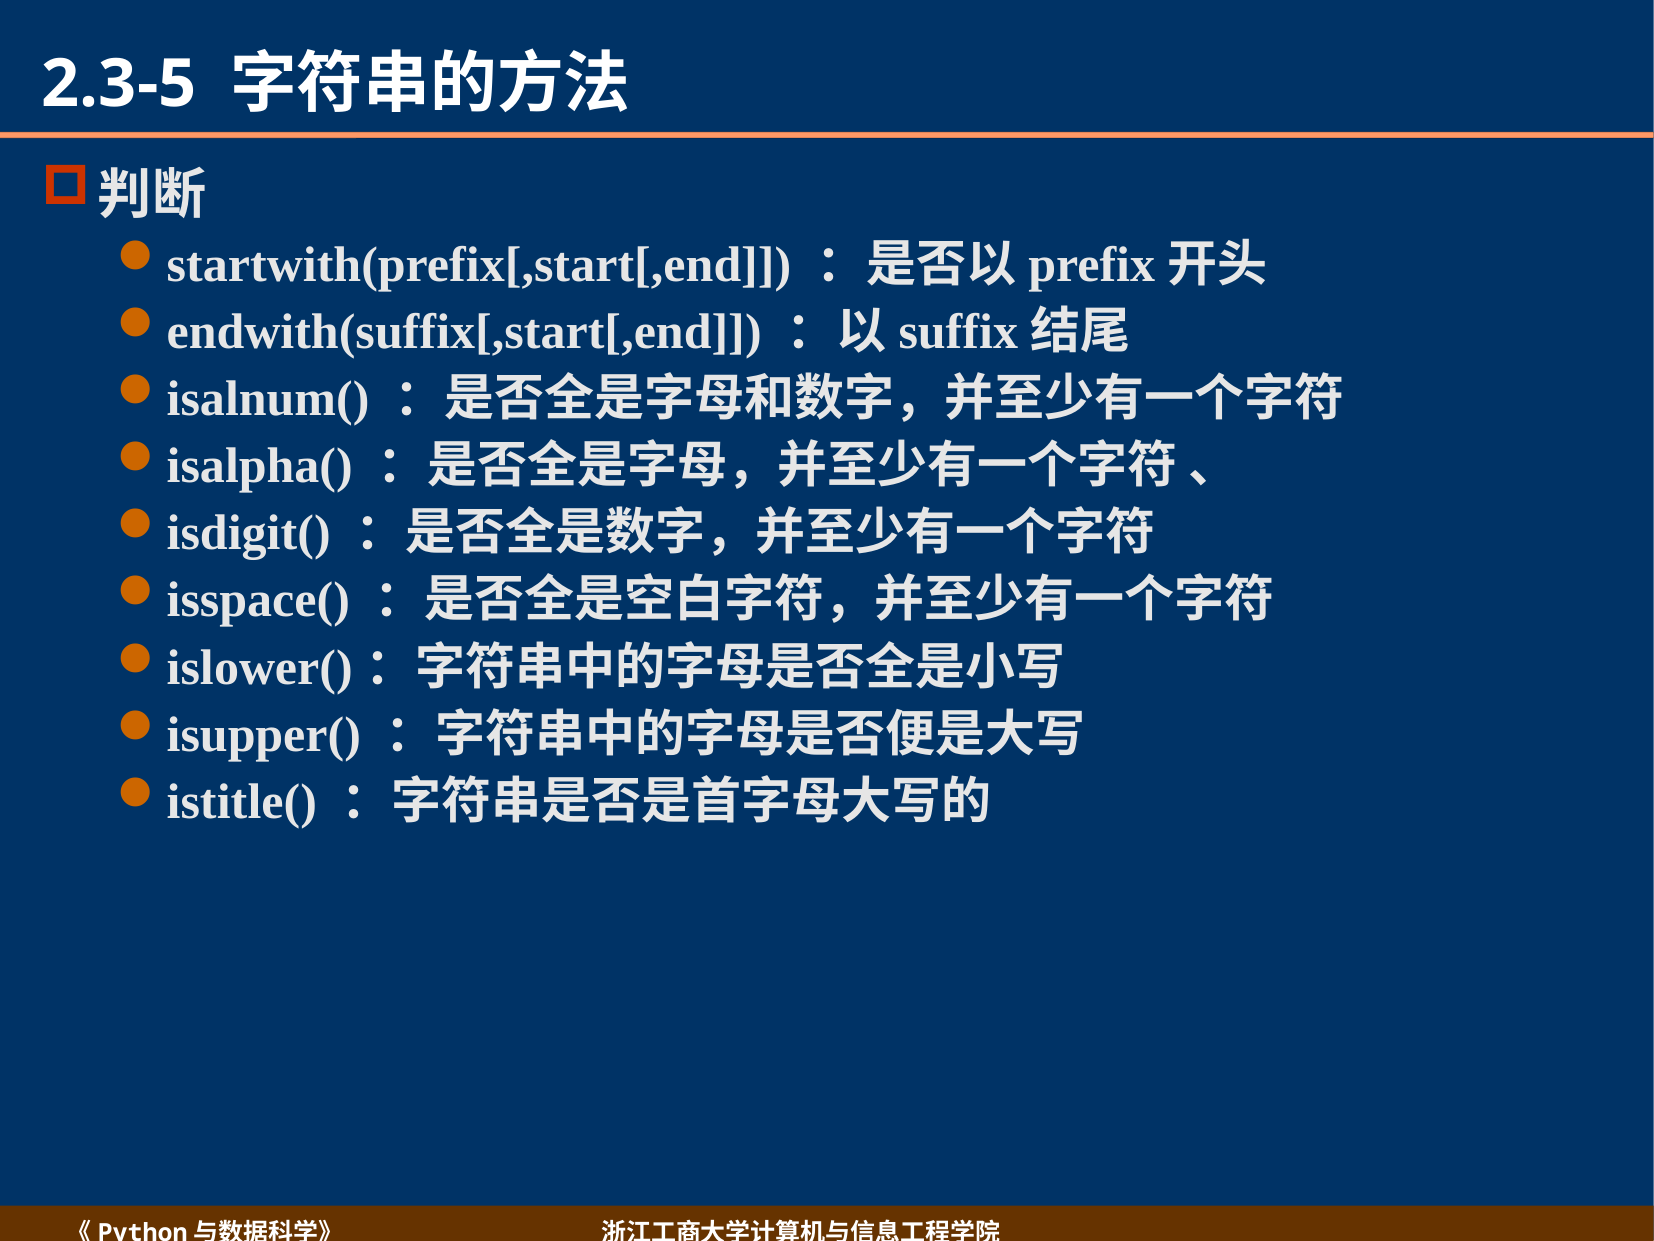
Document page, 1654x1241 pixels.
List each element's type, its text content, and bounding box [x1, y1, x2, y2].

title 2.3-5 字符串的方法 [41, 22, 1601, 129]
list 判断 startwith(prefix[,start[,end]]) ：是否以prefix开头 endwith(suffix[,start[,end]]) ：以suffix结尾 isalnum() ：是否全是字母和数字，并至少有一个字符 isalpha() ：是否全是字母，并至少有一个字符 、 isdigit() ：是否全是数字，并至少有一个字符 isspace() ：是否全是空白字符，并至少有一个字符 islower()：字符串中的字母是否全是小写 isupper() ：字符串中的字母是否便是大写 istitle() ：字符串是否是首字母大写的 [41, 151, 1602, 1195]
